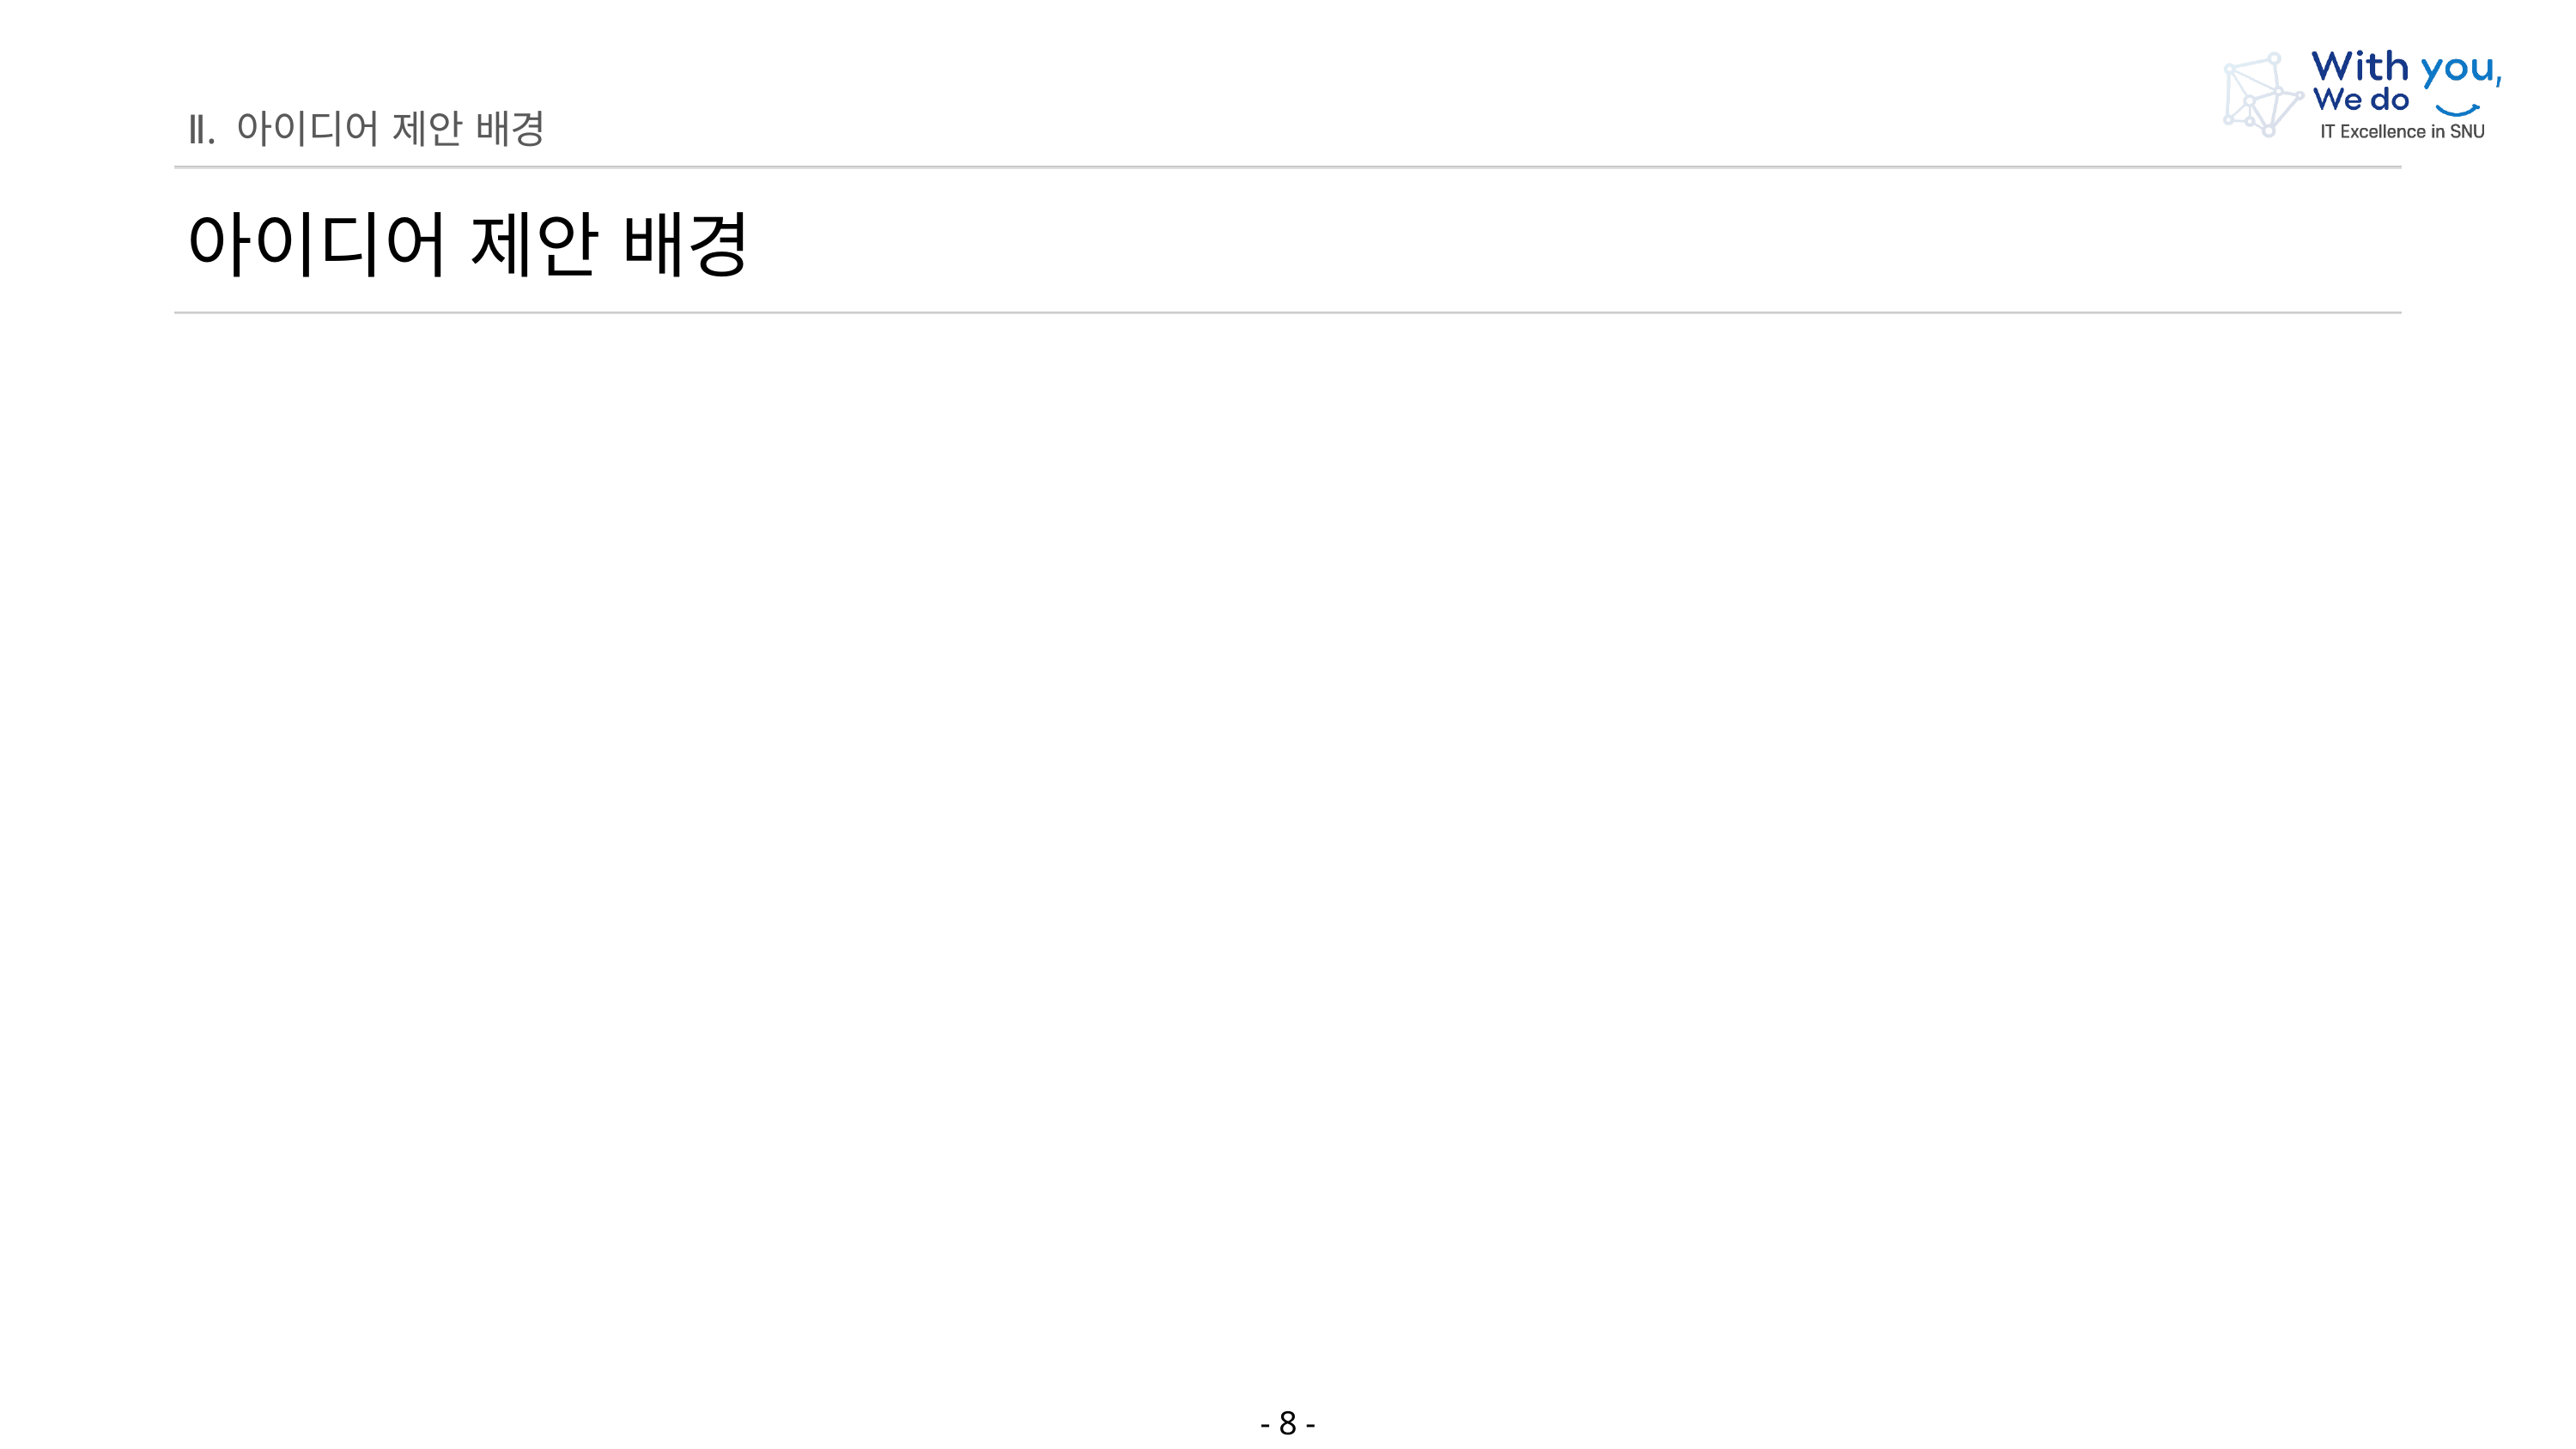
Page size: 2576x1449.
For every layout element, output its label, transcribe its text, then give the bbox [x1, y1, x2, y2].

text_box 아이디어 제안 배경 [174, 193, 1893, 293]
picture [174, 166, 2402, 169]
text_box Ⅱ. 아이디어 제안 배경 [174, 97, 913, 158]
picture [2221, 48, 2503, 140]
